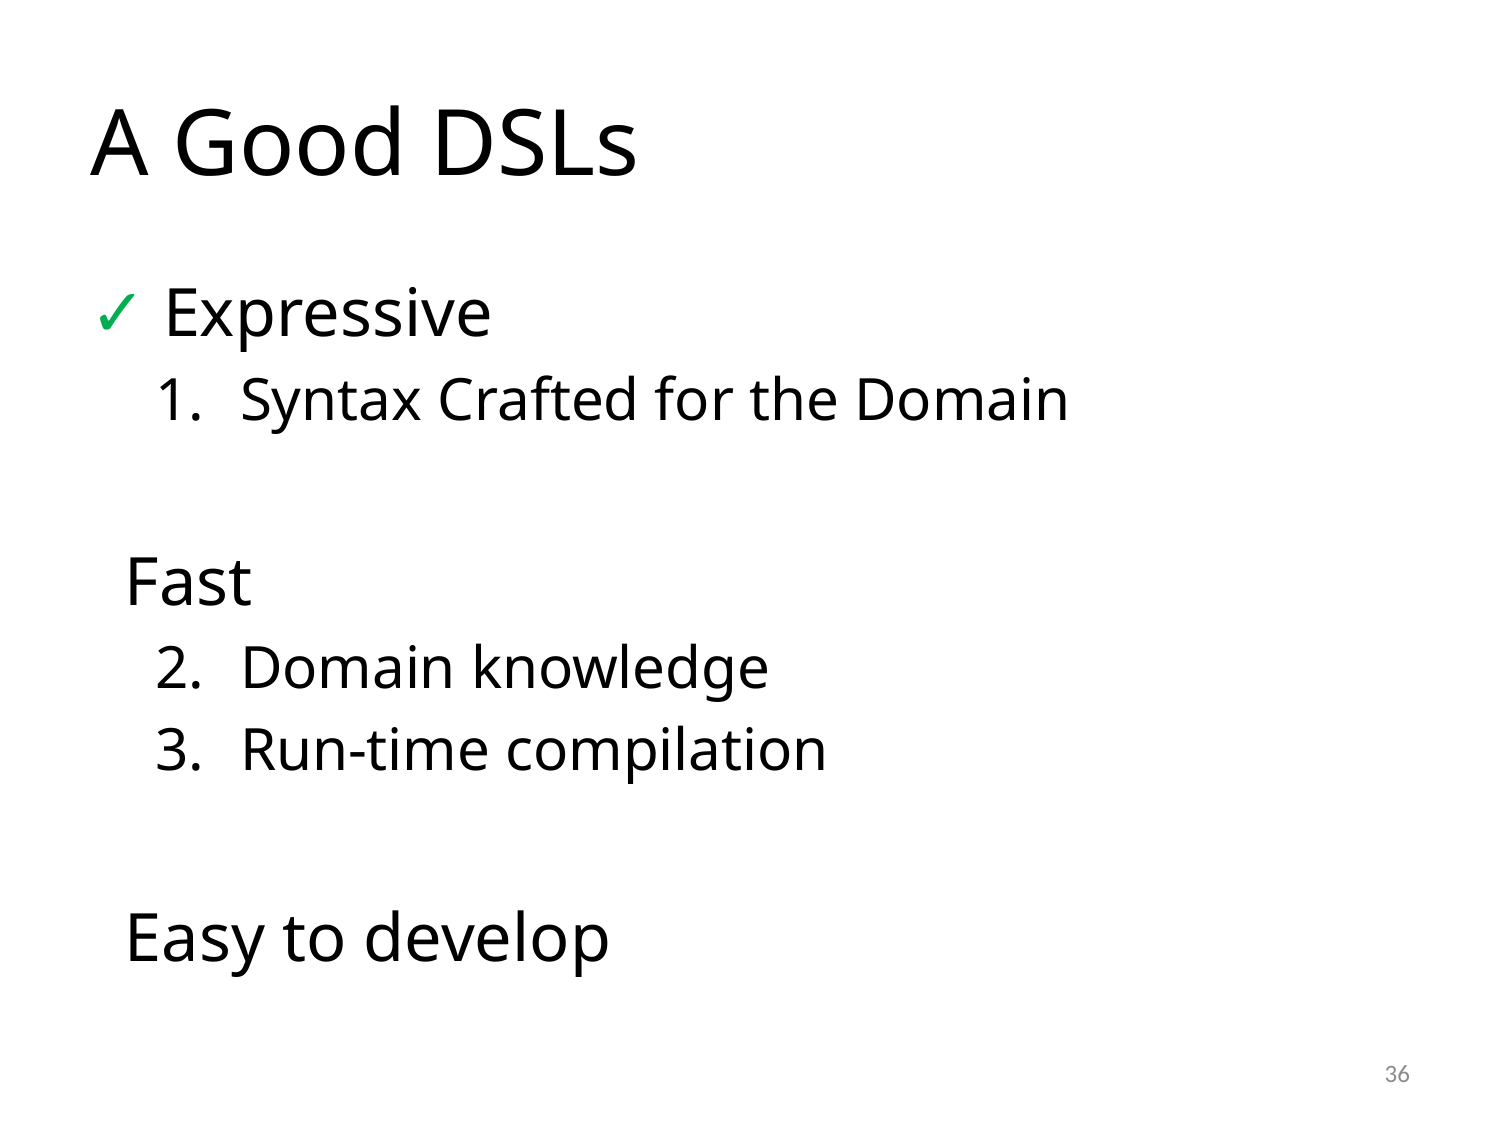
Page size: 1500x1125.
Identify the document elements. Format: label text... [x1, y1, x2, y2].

list ✓ Expressive Syntax Crafted for the Domain Fast Domain knowledge Run-time compilation Easy to develop [75, 262, 1425, 1005]
slide_number 36 [1074, 1042, 1425, 1103]
title A Good DSLs [75, 45, 1425, 233]
